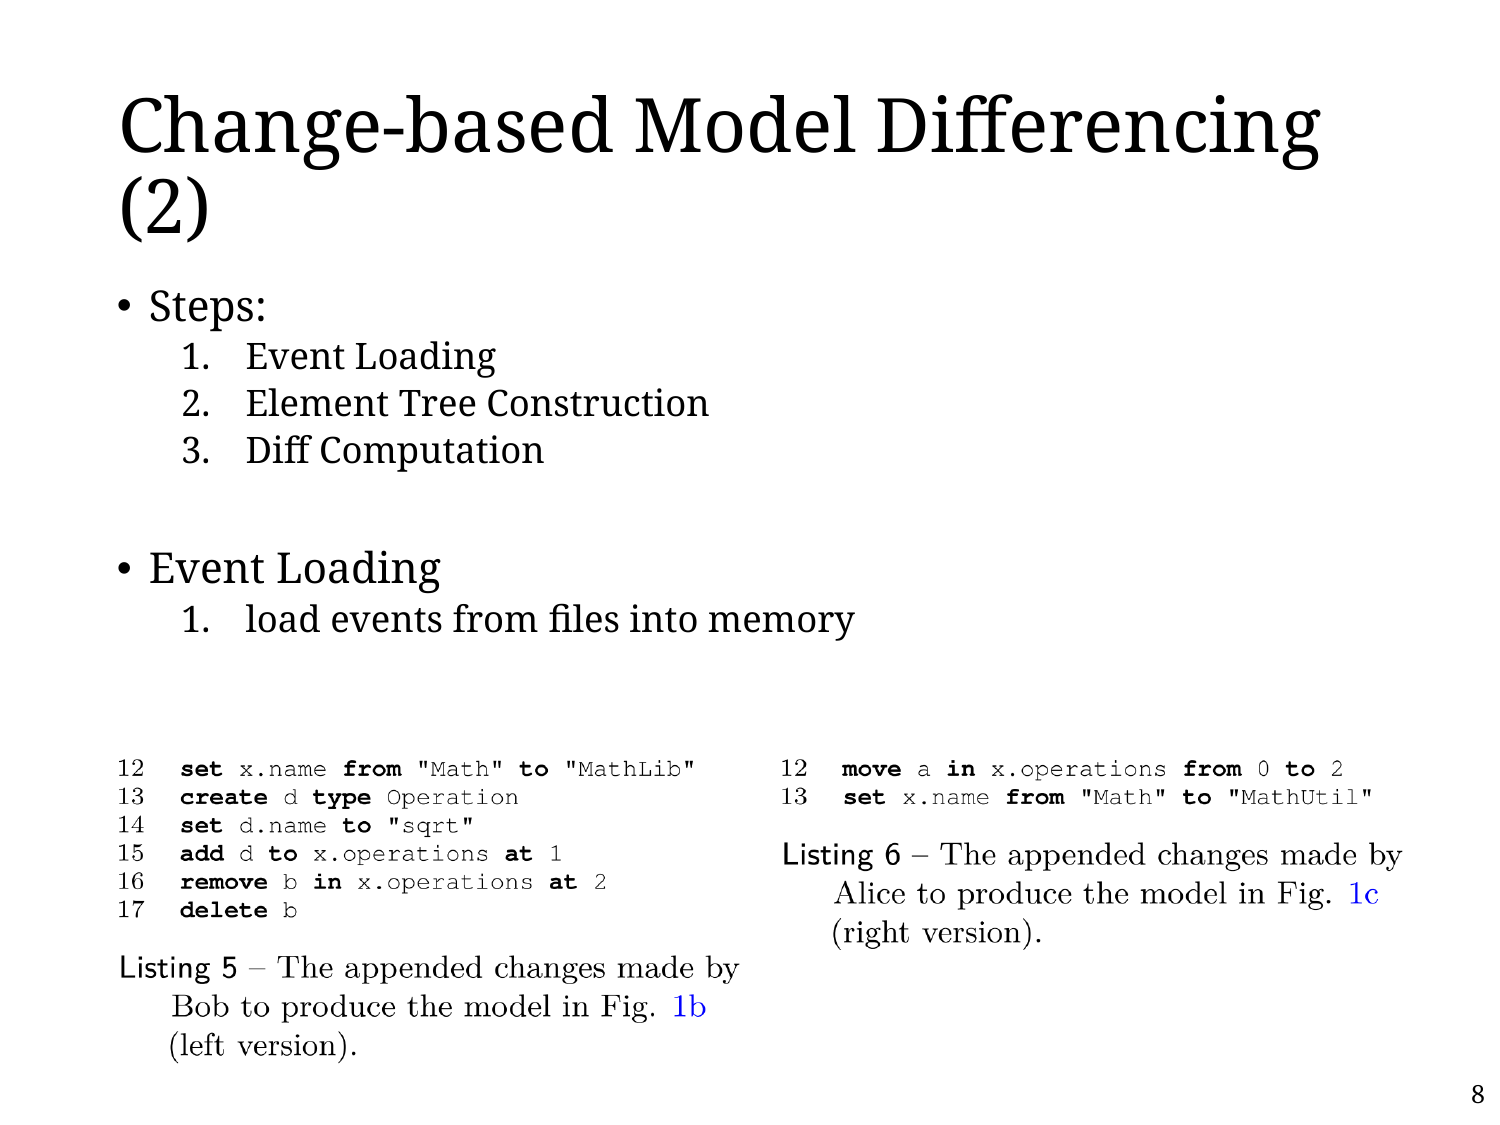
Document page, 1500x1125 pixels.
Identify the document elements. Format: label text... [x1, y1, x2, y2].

slide_number 8 [1162, 1065, 1500, 1125]
picture [114, 755, 1410, 1066]
title Change-based Model Differencing (2) [103, 59, 1397, 278]
list Steps: Event Loading Element Tree Construction Diff Computation Event Loading load events from files into memory [101, 277, 1396, 651]
